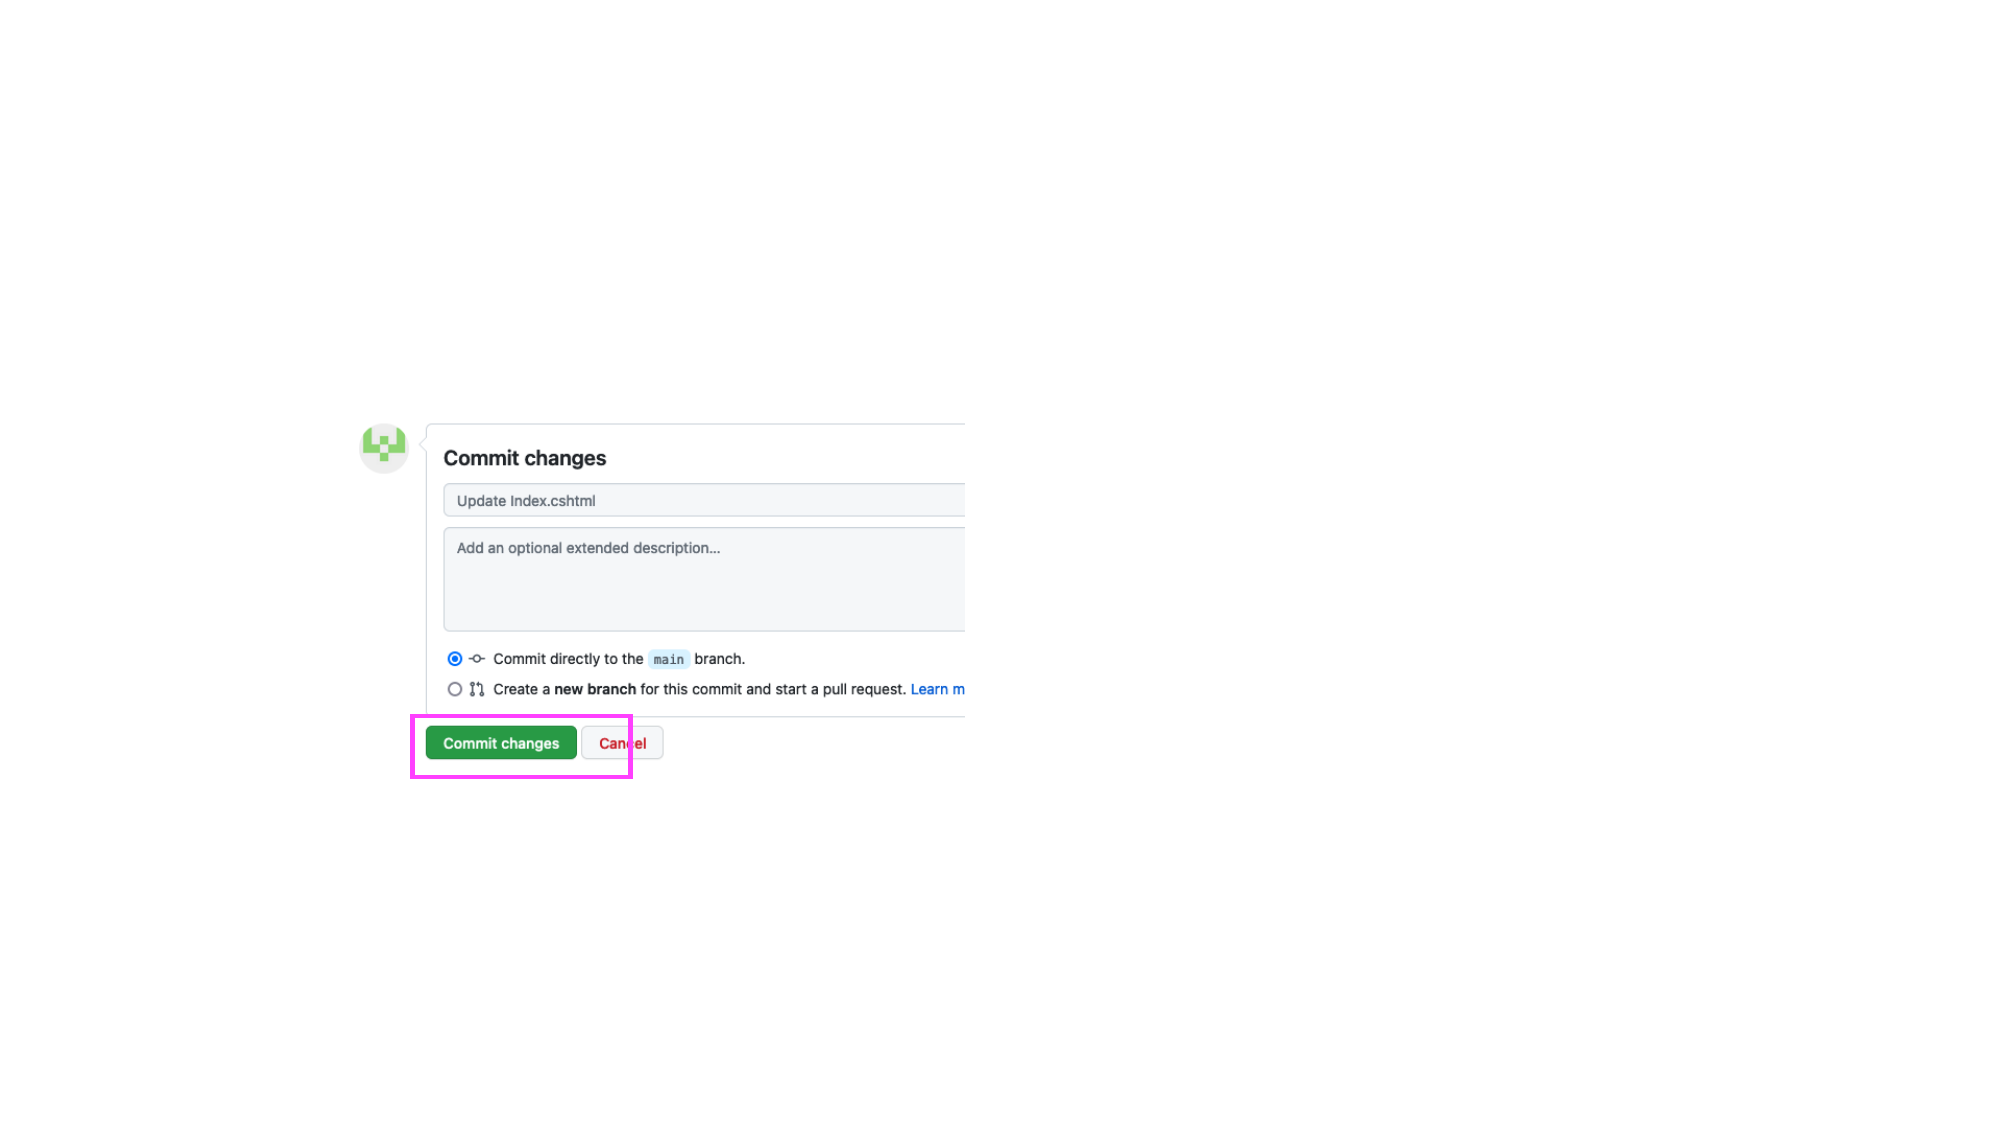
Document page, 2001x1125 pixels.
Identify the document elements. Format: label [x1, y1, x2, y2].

text_box [333, 412, 965, 778]
